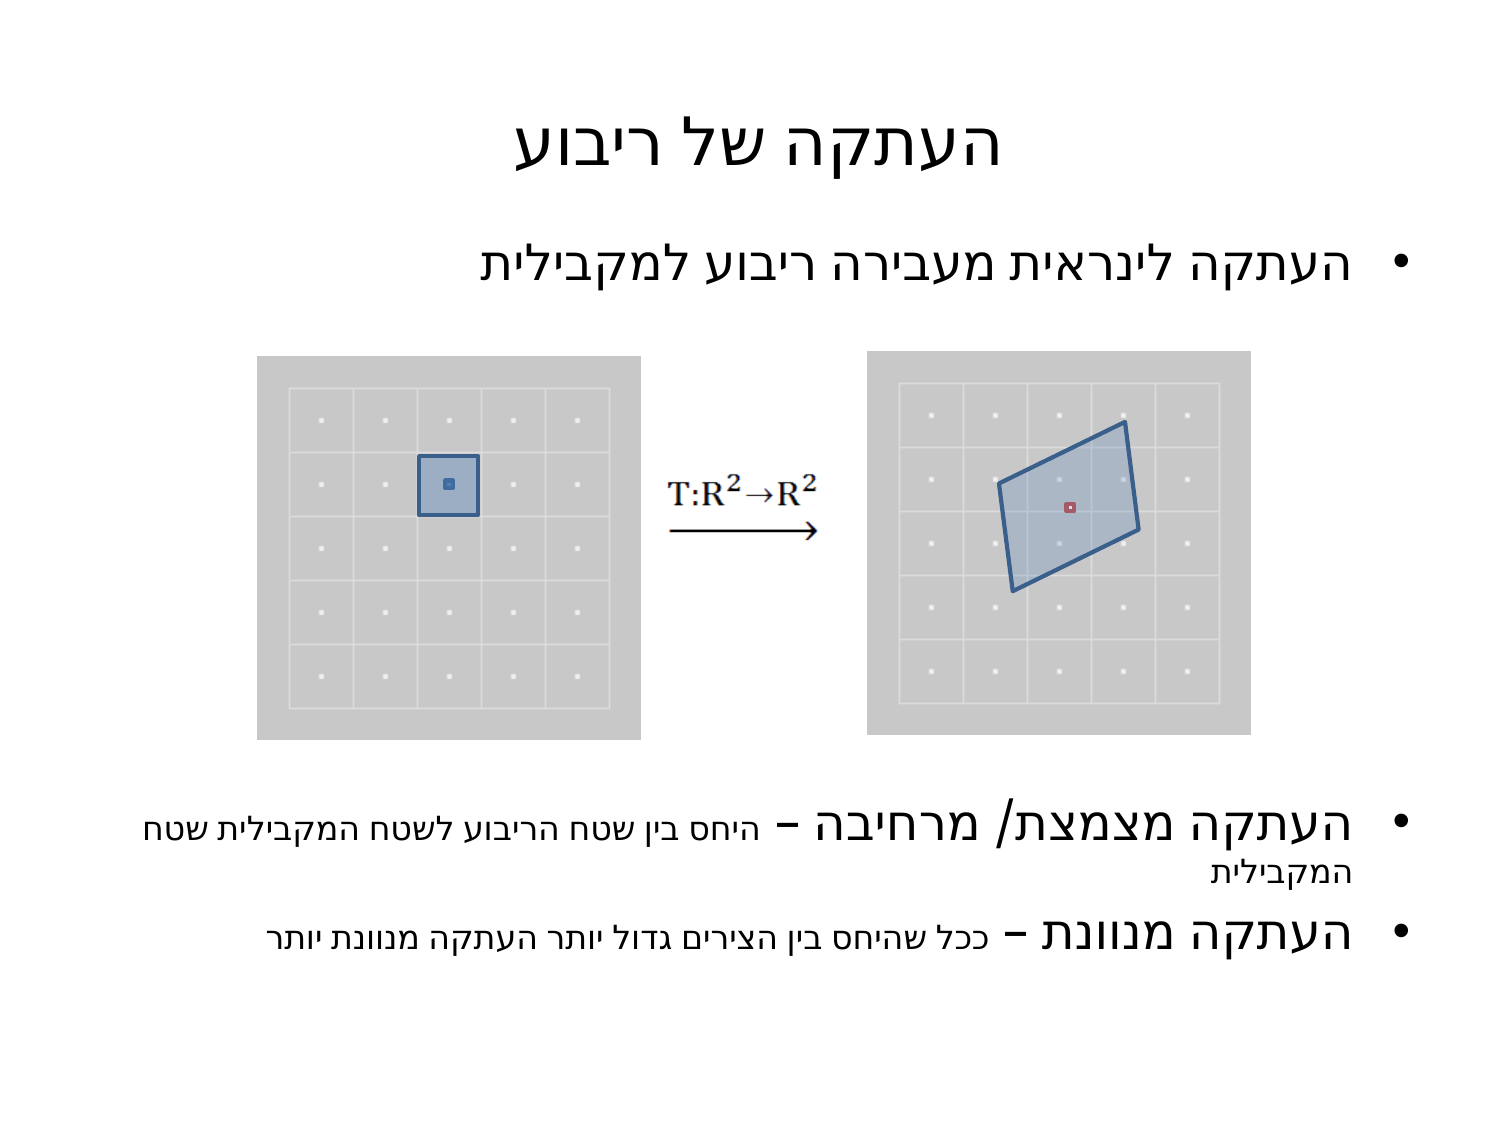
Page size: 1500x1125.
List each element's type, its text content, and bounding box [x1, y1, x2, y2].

title העתקה של ריבוע [75, 45, 1425, 222]
list העתקה לינראית מעבירה ריבוע למקבילית העתקה מצמצת/ מרחיבה – היחס בין שטח הריבוע לשטח המקבילית שטח המקבילית העתקה מנוונת – ככל שהיחס בין הצירים גדול יותר העתקה מנוונת יותר [75, 222, 1425, 1005]
picture [667, 468, 820, 558]
picture [257, 356, 642, 740]
picture [866, 351, 1251, 735]
